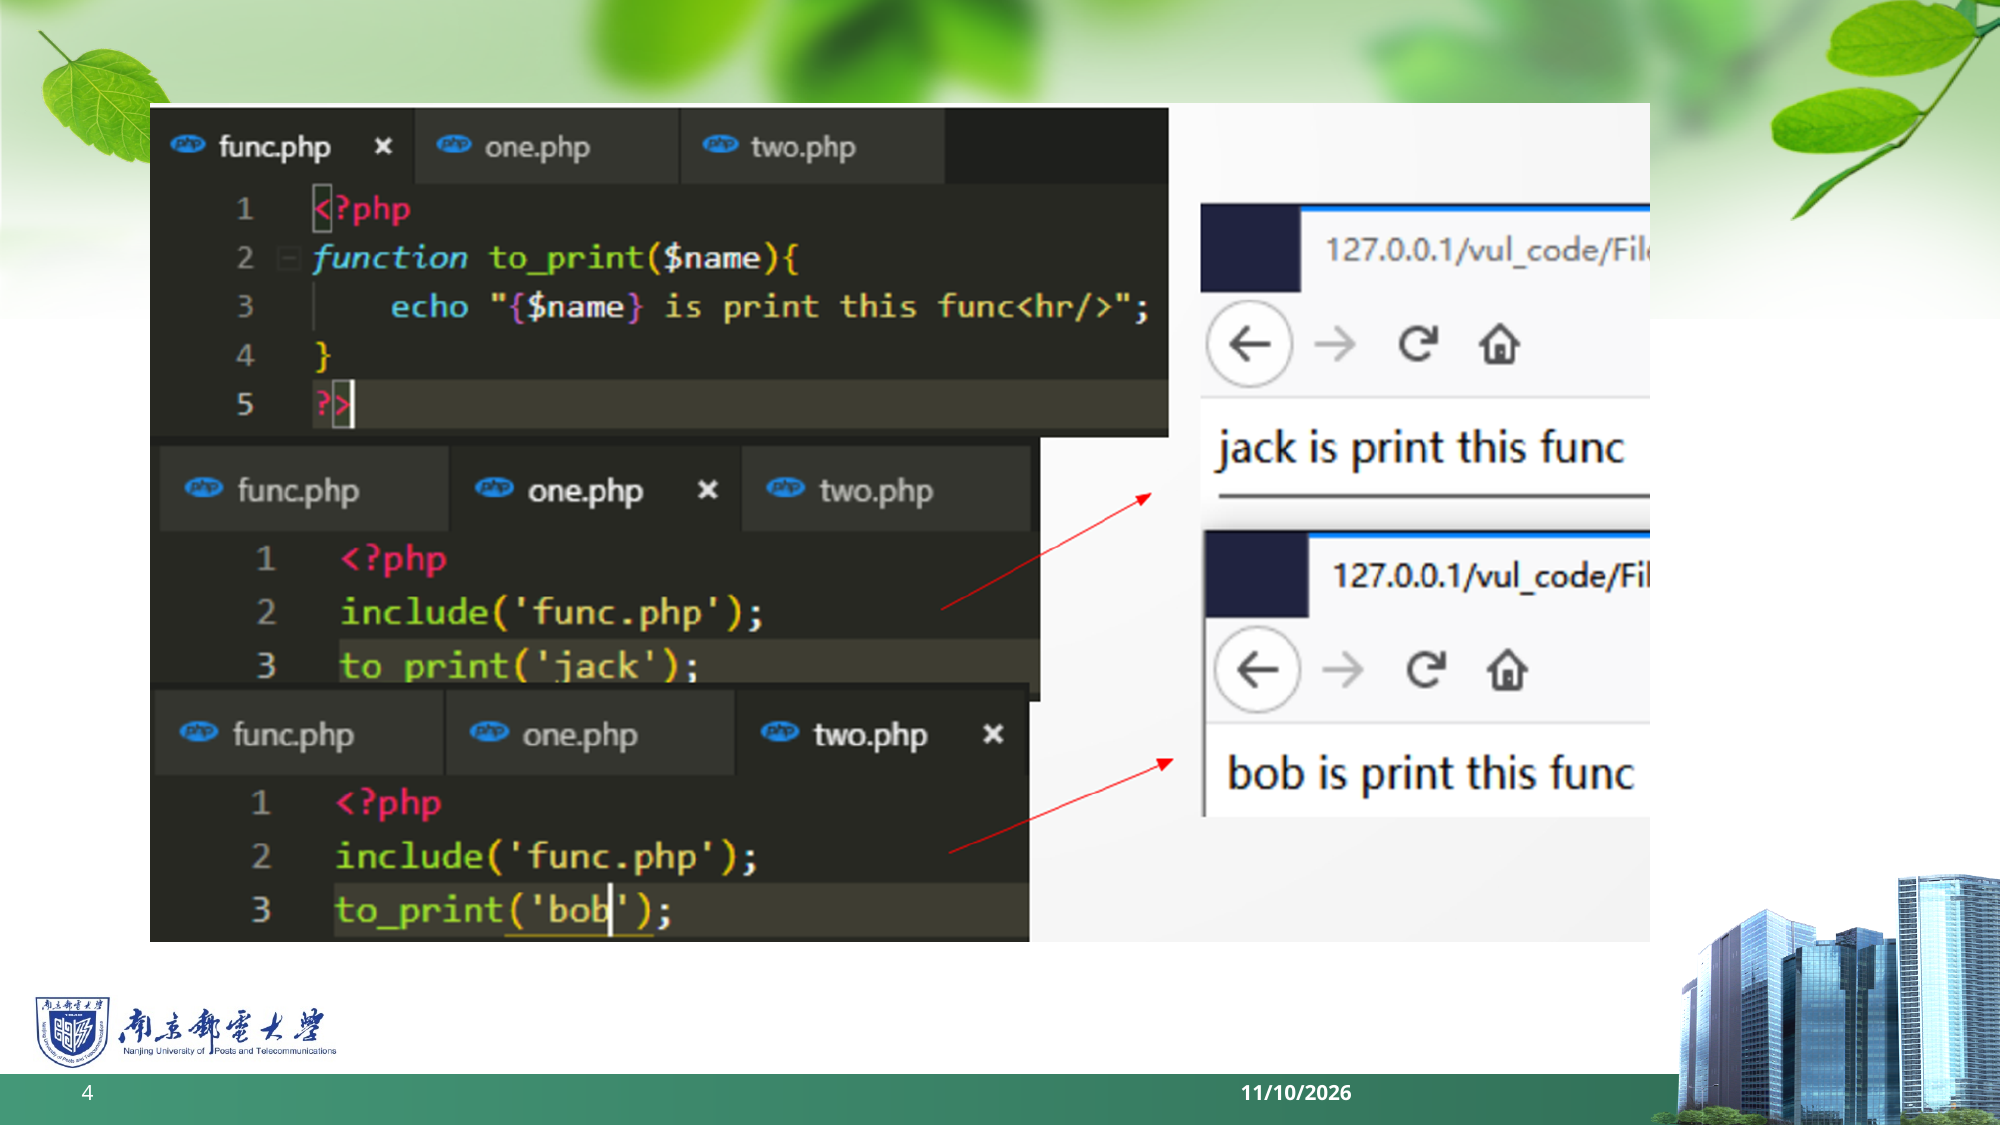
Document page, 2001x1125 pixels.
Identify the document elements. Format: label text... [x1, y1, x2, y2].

slide_number 4 [66, 1072, 184, 1113]
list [149, 103, 1651, 942]
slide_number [900, 1072, 1367, 1113]
picture [0, 0, 2000, 319]
picture [33, 995, 338, 1070]
